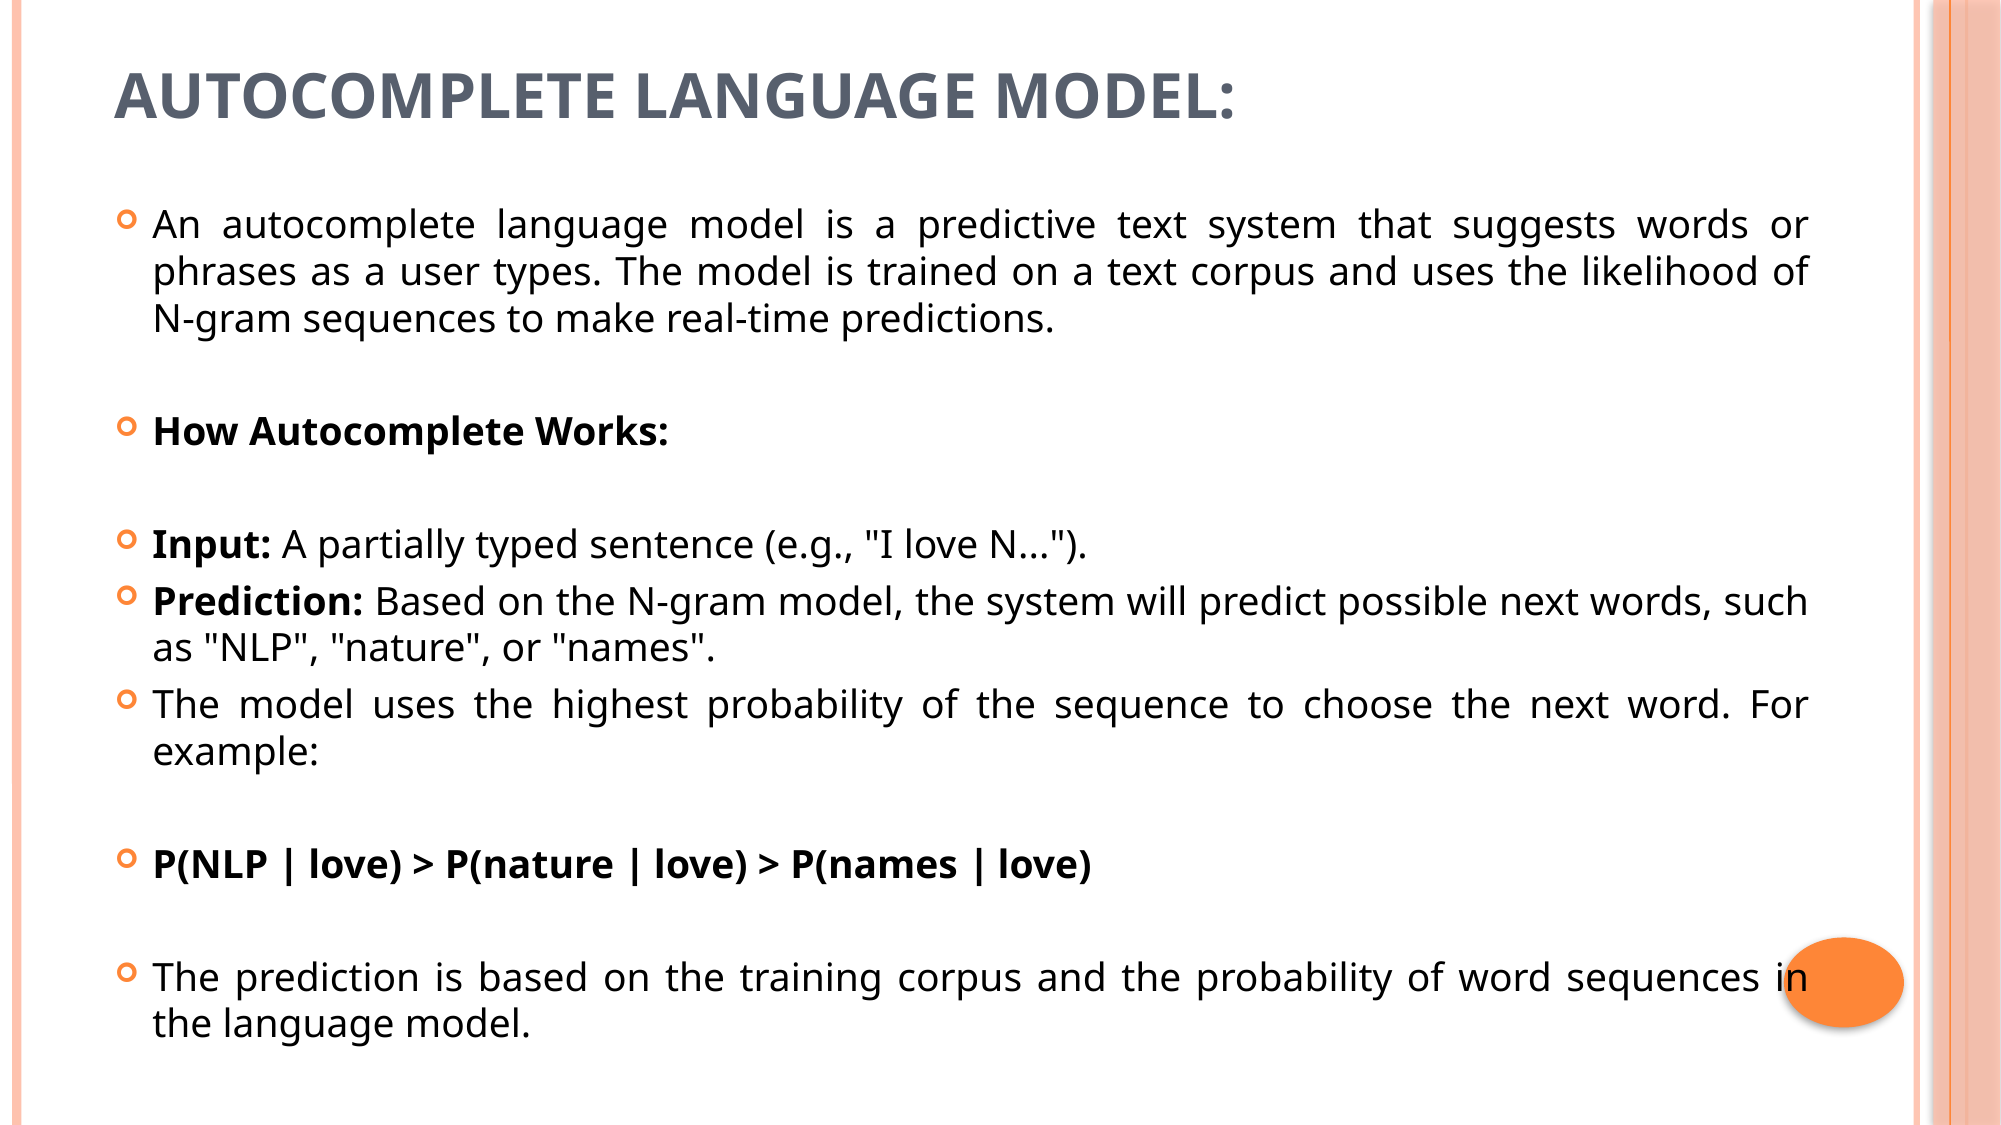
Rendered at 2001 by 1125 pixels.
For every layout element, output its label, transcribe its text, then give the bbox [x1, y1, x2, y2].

list An autocomplete language model is a predictive text system that suggests words or phrases as a user types. The model is trained on a text corpus and uses the likelihood of N-gram sequences to make real-time predictions. How Autocomplete Works: Input: A partially typed sentence (e.g., "I love N..."). Prediction: Based on the N-gram model, the system will predict possible next words, such as "NLP", "nature", or "names". The model uses the highest probability of the sequence to choose the next word. For example: P(NLP ∣ love) > P(nature ∣ love) > P(names ∣ love) The prediction is based on the training corpus and the probability of word sequences in the language model. [99, 192, 1825, 1062]
title Autocomplete Language Model: [99, 45, 1734, 139]
